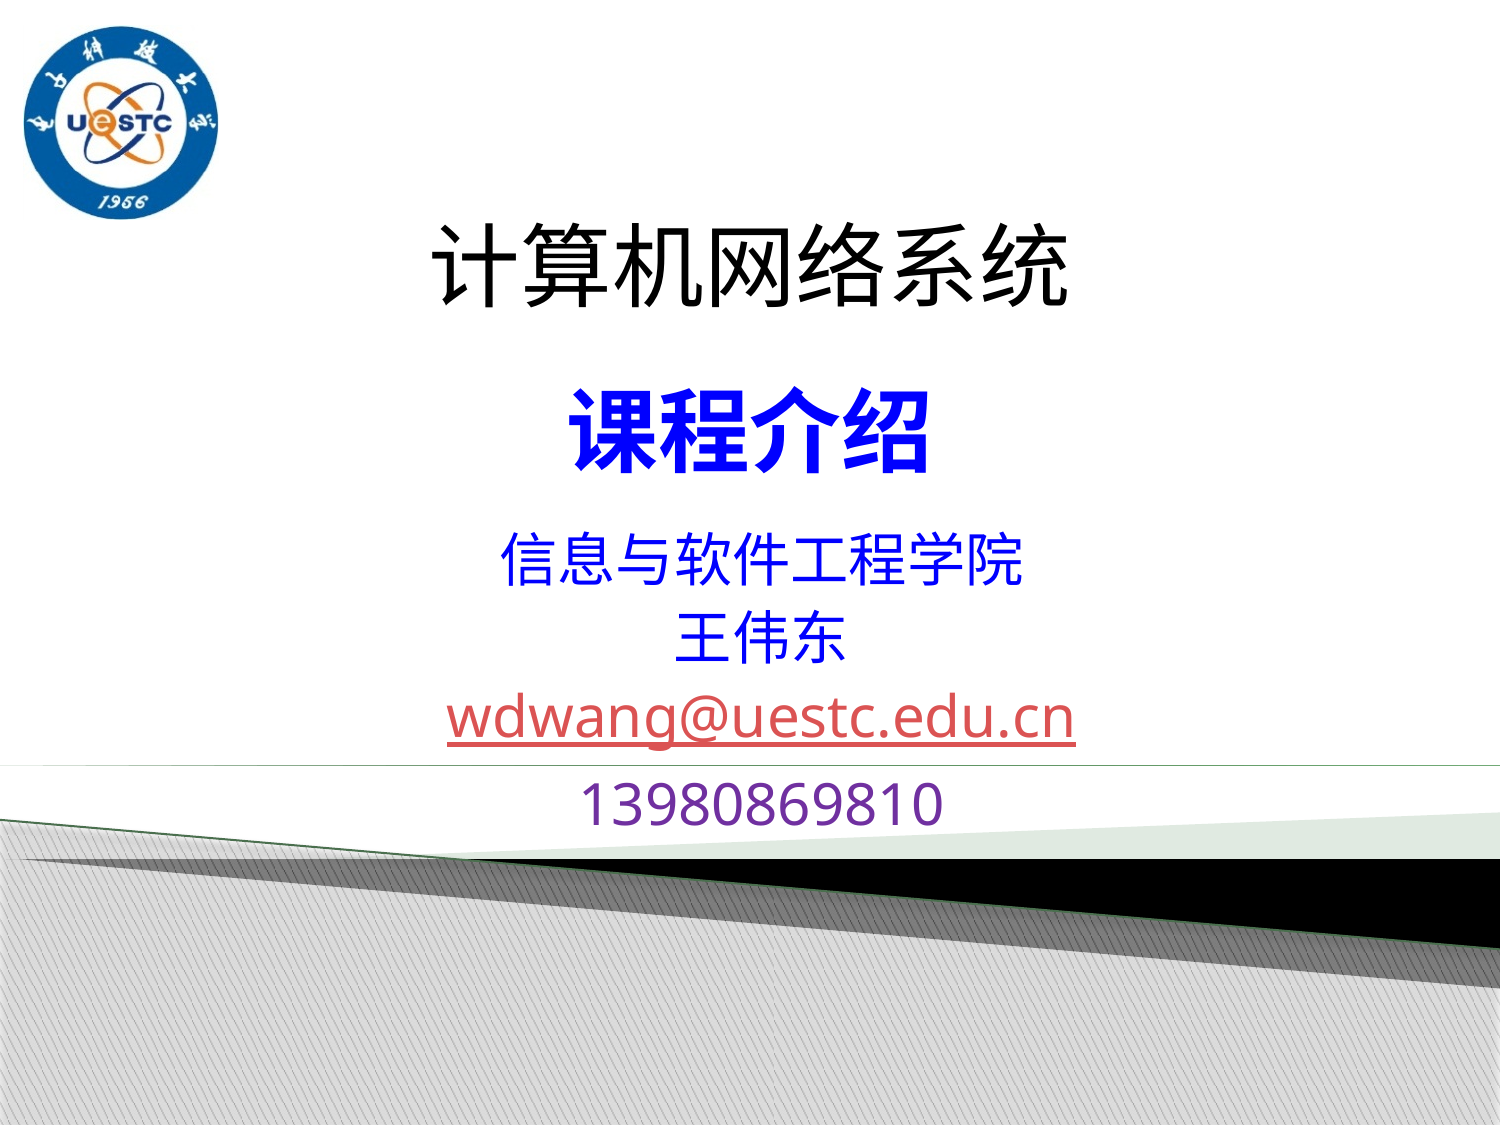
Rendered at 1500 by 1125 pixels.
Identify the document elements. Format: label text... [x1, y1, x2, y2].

subtitle 信息与软件工程学院 王伟东 wdwang@uestc.edu.cn 13980869810 [123, 515, 1399, 823]
picture [5, 859, 1500, 989]
picture [23, 25, 219, 220]
title 计算机网络系统 课程介绍 [47, 184, 1453, 492]
